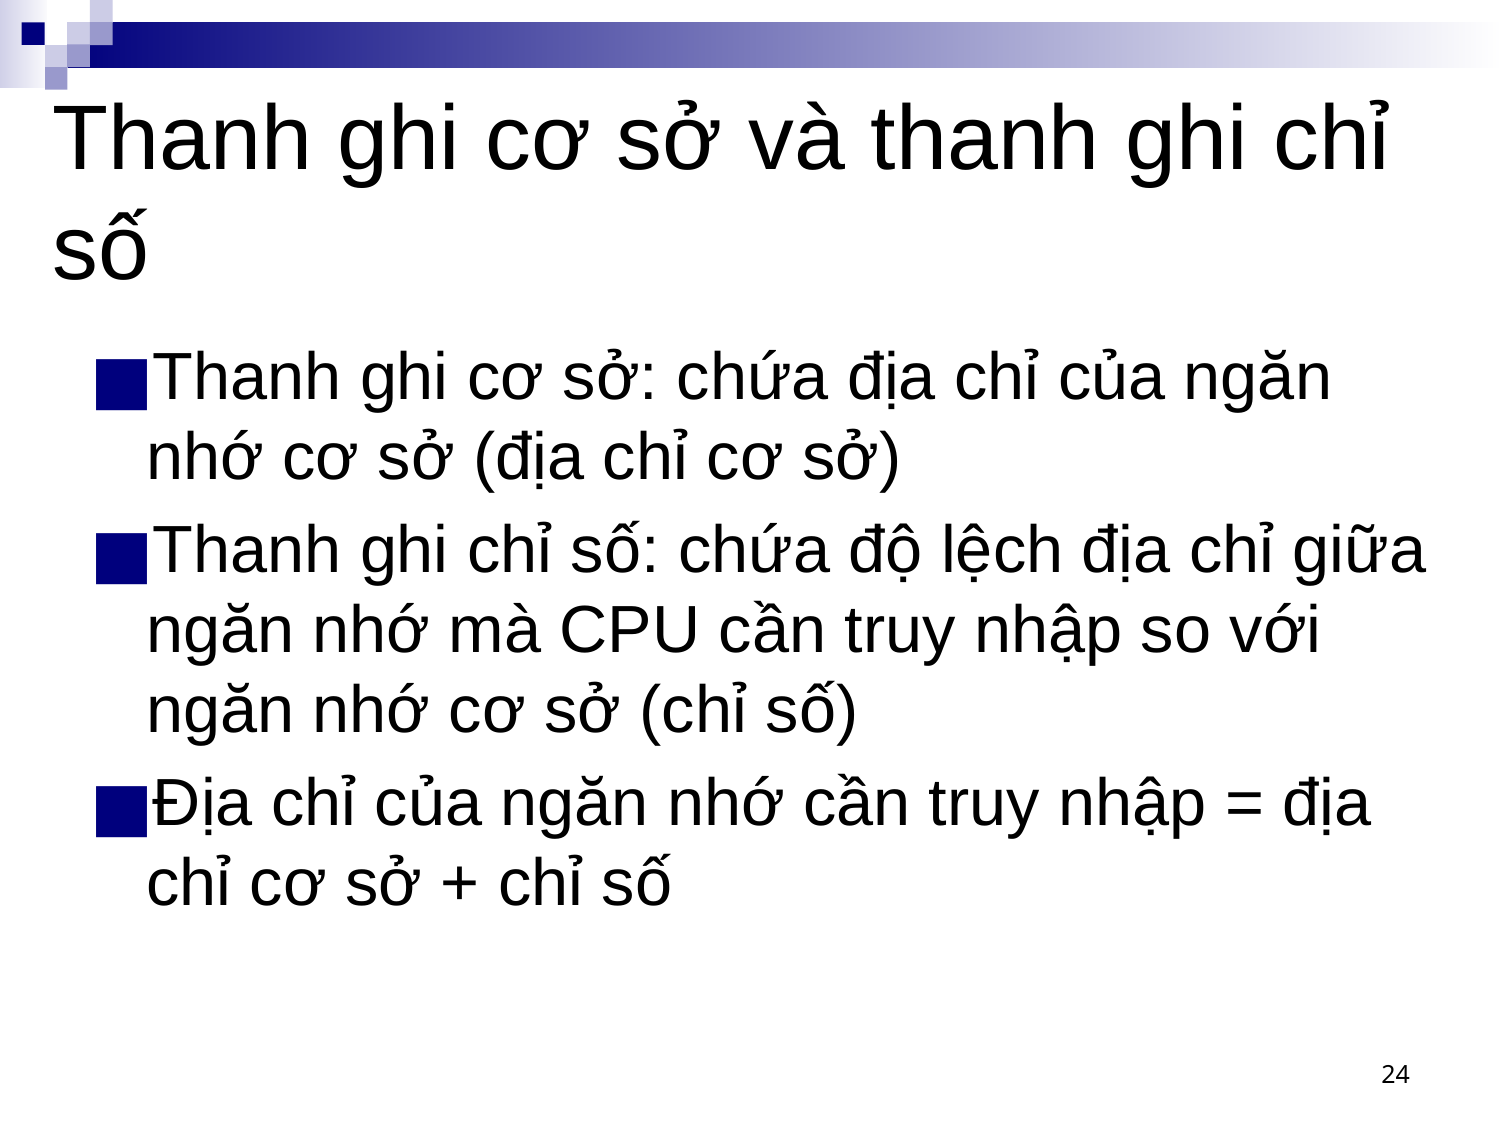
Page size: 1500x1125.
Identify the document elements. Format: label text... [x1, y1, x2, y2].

title Thanh ghi cơ sở và thanh ghi chỉ số [37, 75, 1475, 300]
slide_number ‹#› [1074, 1025, 1425, 1100]
list Thanh ghi cơ sở: chứa địa chỉ của ngăn nhớ cơ sở (địa chỉ cơ sở) Thanh ghi chỉ số: chứa độ lệch địa chỉ giữa ngăn nhớ mà CPU cần truy nhập so với ngăn nhớ cơ sở (chỉ số) Địa chỉ của ngăn nhớ cần truy nhập = địa chỉ cơ sở + chỉ số [75, 324, 1463, 1050]
